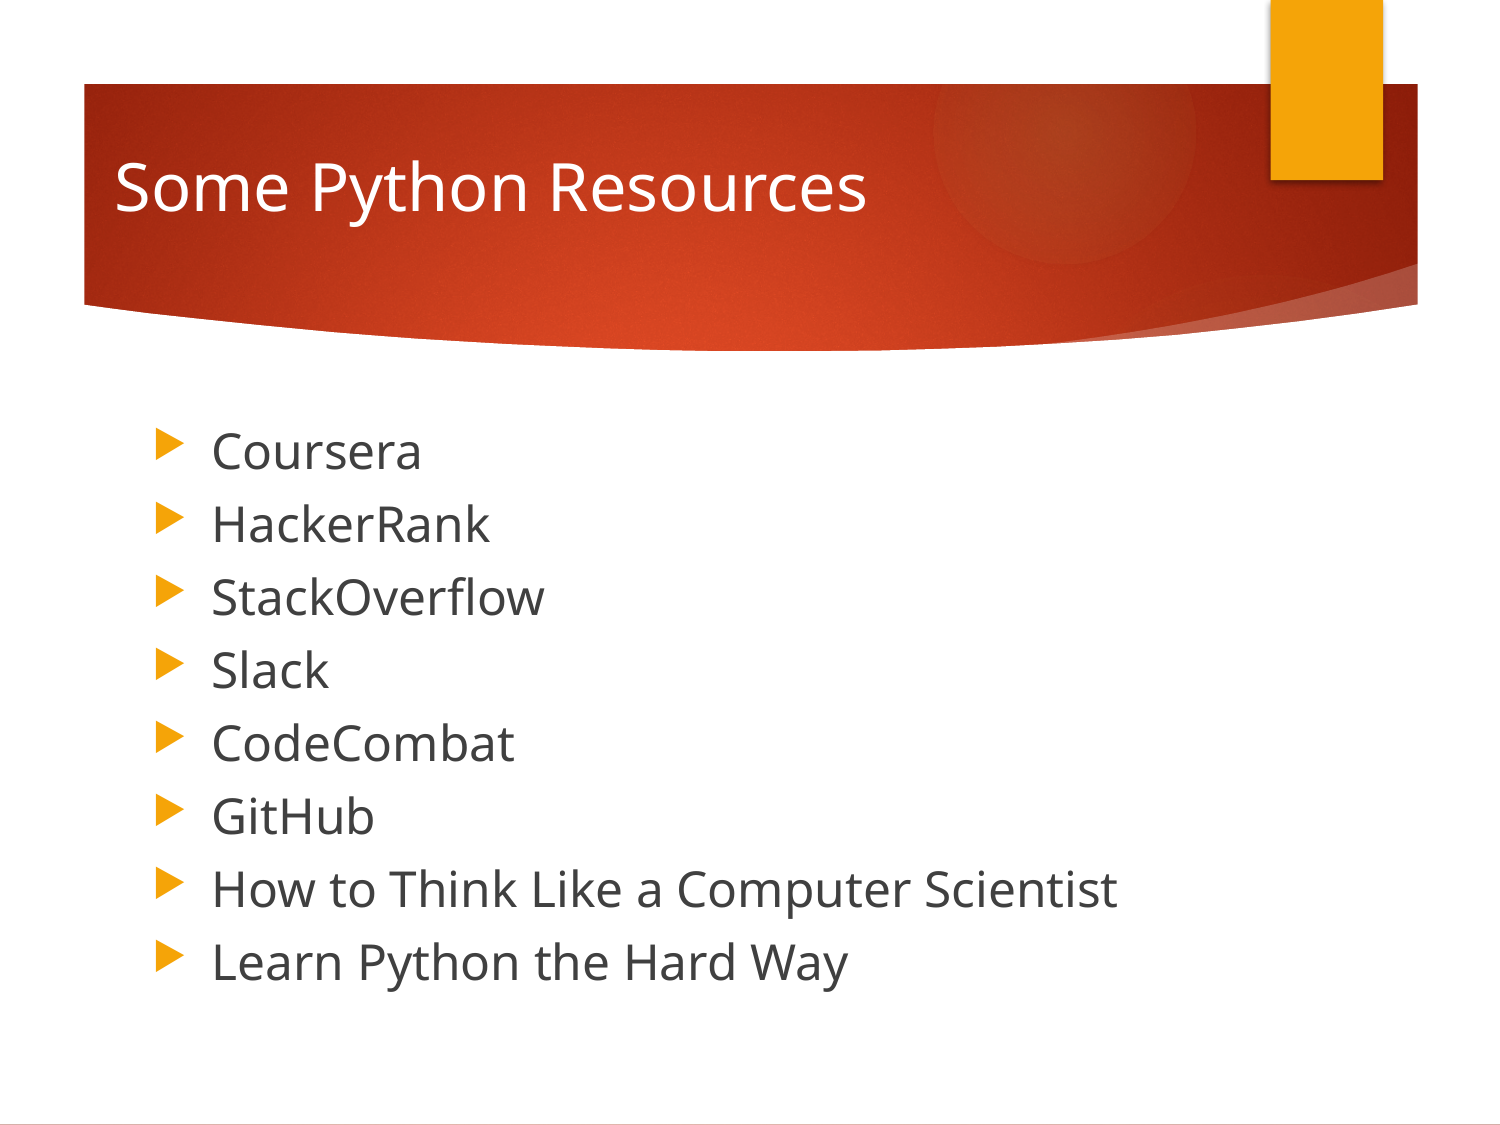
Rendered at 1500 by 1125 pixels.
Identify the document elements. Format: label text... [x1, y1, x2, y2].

list Coursera HackerRank StackOverflow Slack CodeCombat GitHub How to Think Like a Computer Scientist Learn Python the Hard Way [137, 412, 1138, 1013]
text_box Some Python Resources [99, 137, 1288, 233]
